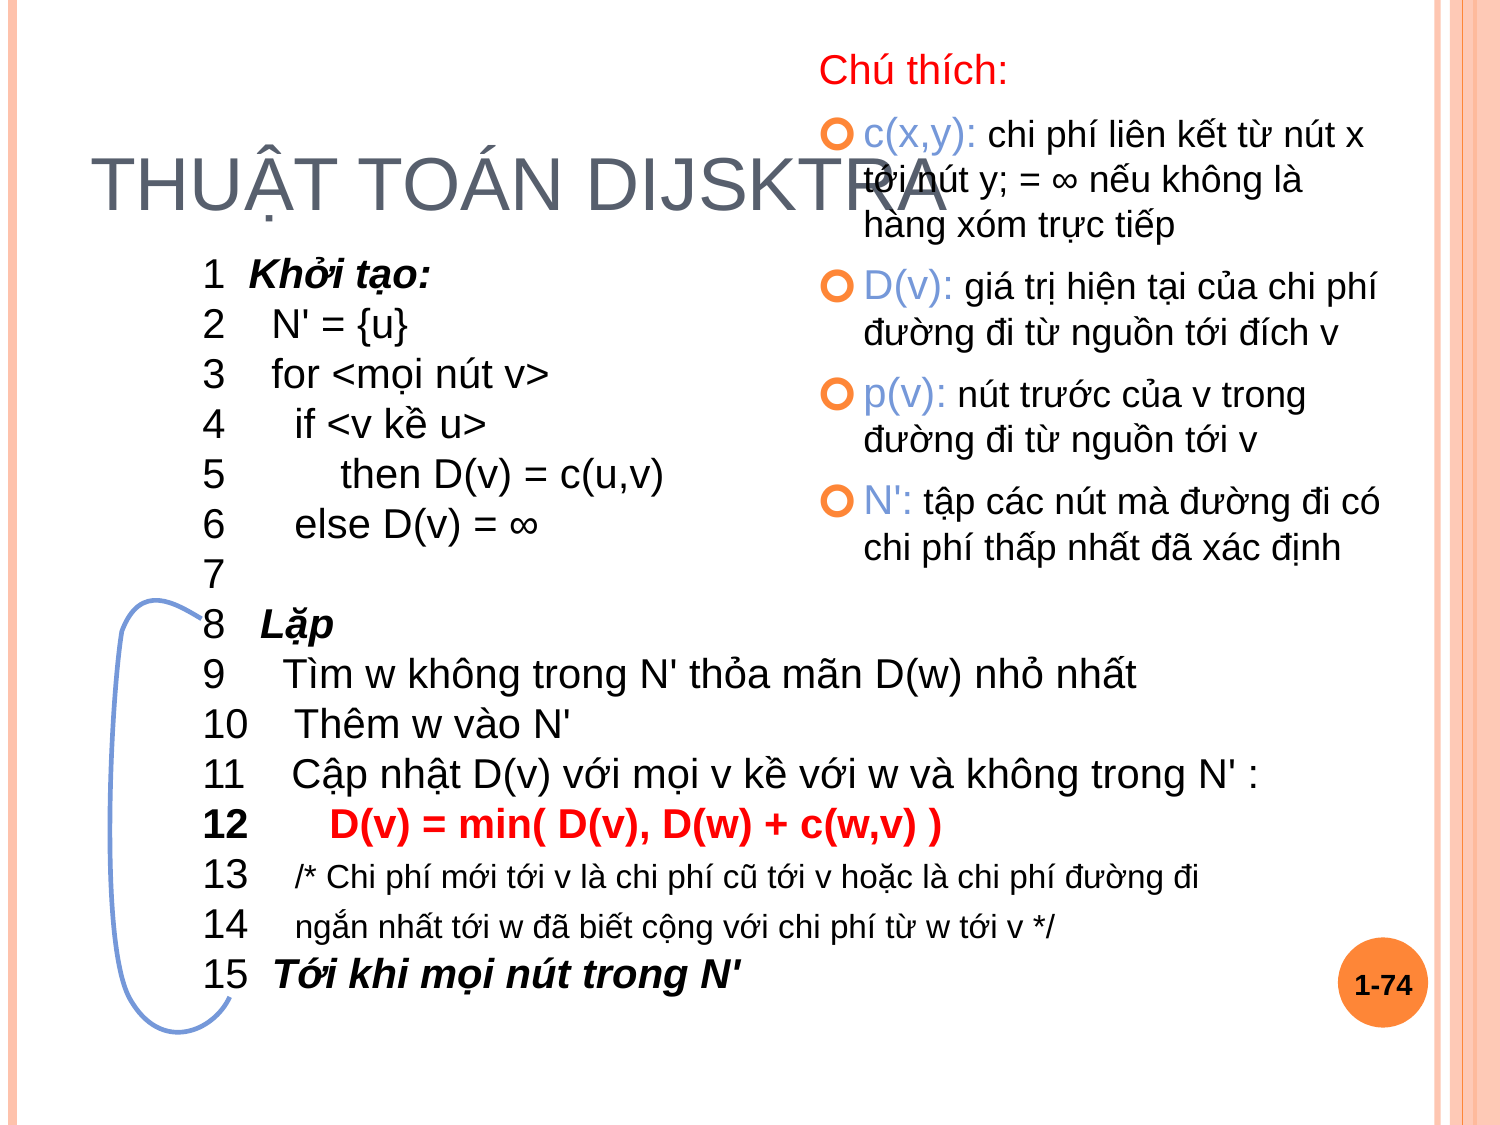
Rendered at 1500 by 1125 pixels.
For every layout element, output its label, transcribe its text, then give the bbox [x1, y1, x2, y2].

title Thuật toán Dijsktra [75, 45, 803, 233]
slide_number 1-‹#› [1333, 940, 1434, 1026]
text_box Chú thích: c(x,y): chi phí liên kết từ nút x tới nút y; = ∞ nếu không là hàng xóm trực tiếp D(v): giá trị hiện tại của chi phí đường đi từ nguồn tới đích v p(v): nút trước của v trong đường đi từ nguồn tới v N': tập các nút mà đường đi có chi phí thấp nhất đã xác định [803, 35, 1404, 594]
text_box 1 Khởi tạo: 2 N' = {u} 3 for <mọi nút v> 4 if <v kề u> 5 then D(v) = c(u,v) 6 else D(v) = ∞ 7 8 Lặp 9 Tìm w không trong N' thỏa mãn D(w) nhỏ nhất 10 Thêm w vào N' 11 Cập nhật D(v) với mọi v kề với w và không trong N' : 12 D(v) = min( D(v), D(w) + c(w,v) ) 13 /* Chi phí mới tới v là chi phí cũ tới v hoặc là chi phí đường đi 14 ngắn nhất tới w đã biết cộng với chi phí từ w tới v */ 15 Tới khi mọi nút trong N' [187, 239, 1294, 1005]
text_box [109, 600, 230, 1033]
